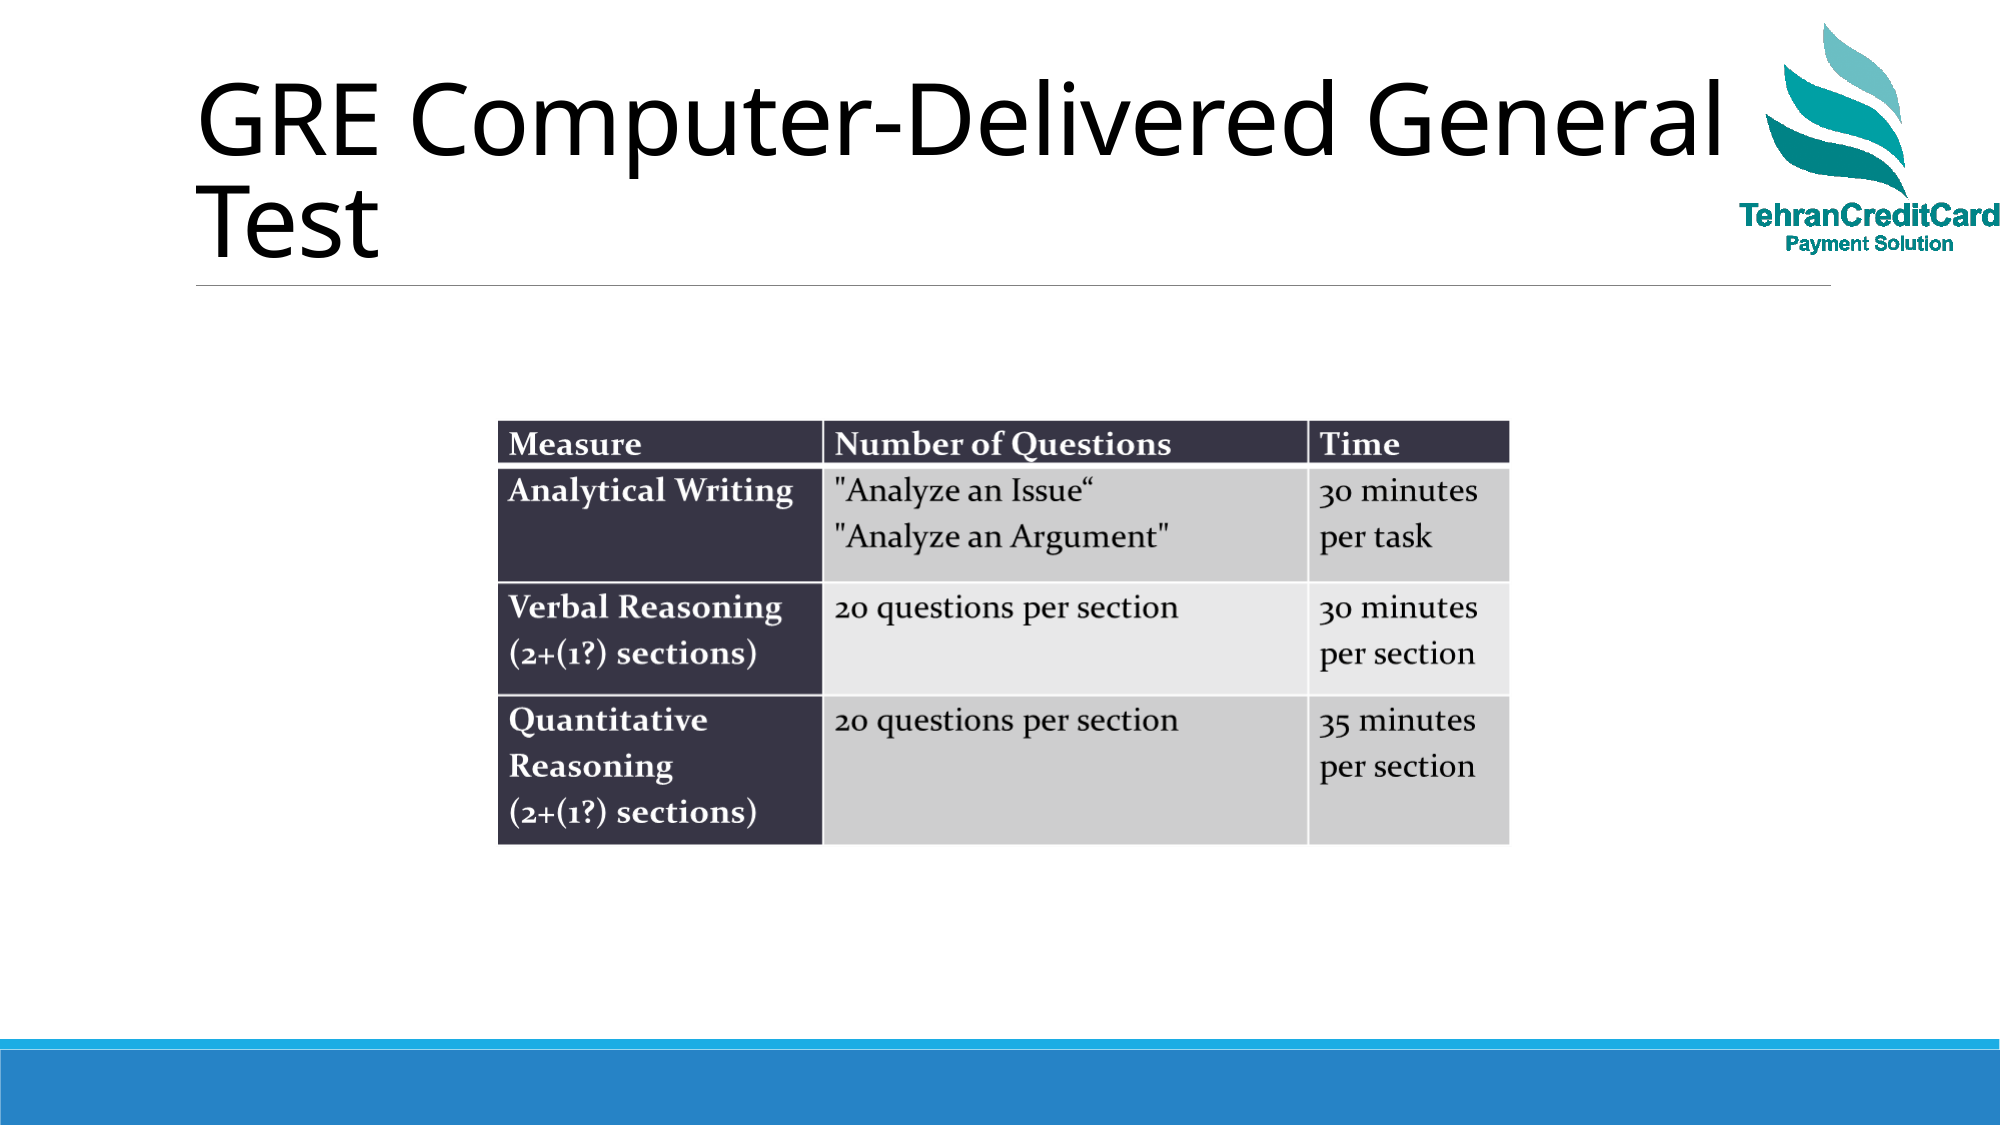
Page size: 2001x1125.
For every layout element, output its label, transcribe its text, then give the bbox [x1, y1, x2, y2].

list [494, 413, 1516, 853]
title GRE Computer-Delivered General Test [180, 47, 1721, 285]
picture [1723, 19, 2000, 306]
